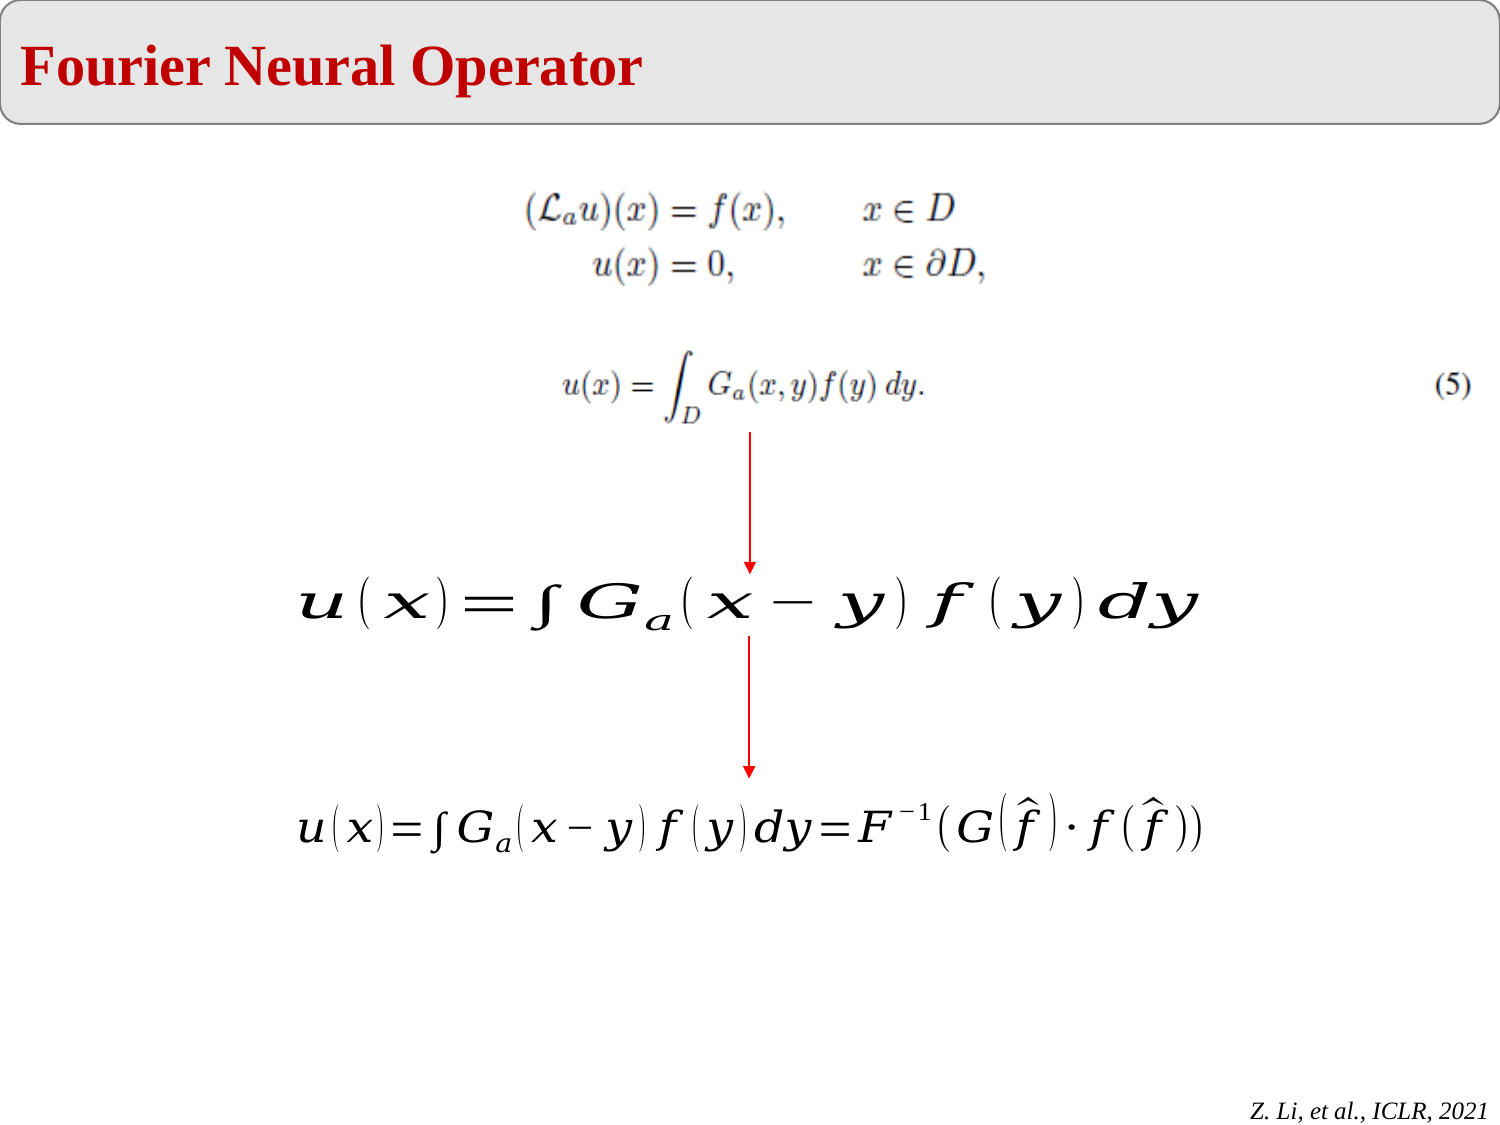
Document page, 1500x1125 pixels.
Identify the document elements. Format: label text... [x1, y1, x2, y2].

text_box Z. Li, et al., ICLR, 2021 [1235, 1087, 1500, 1125]
picture [510, 172, 990, 294]
picture [0, 342, 1500, 433]
text_box Fourier Neural Operator [0, 0, 1500, 125]
